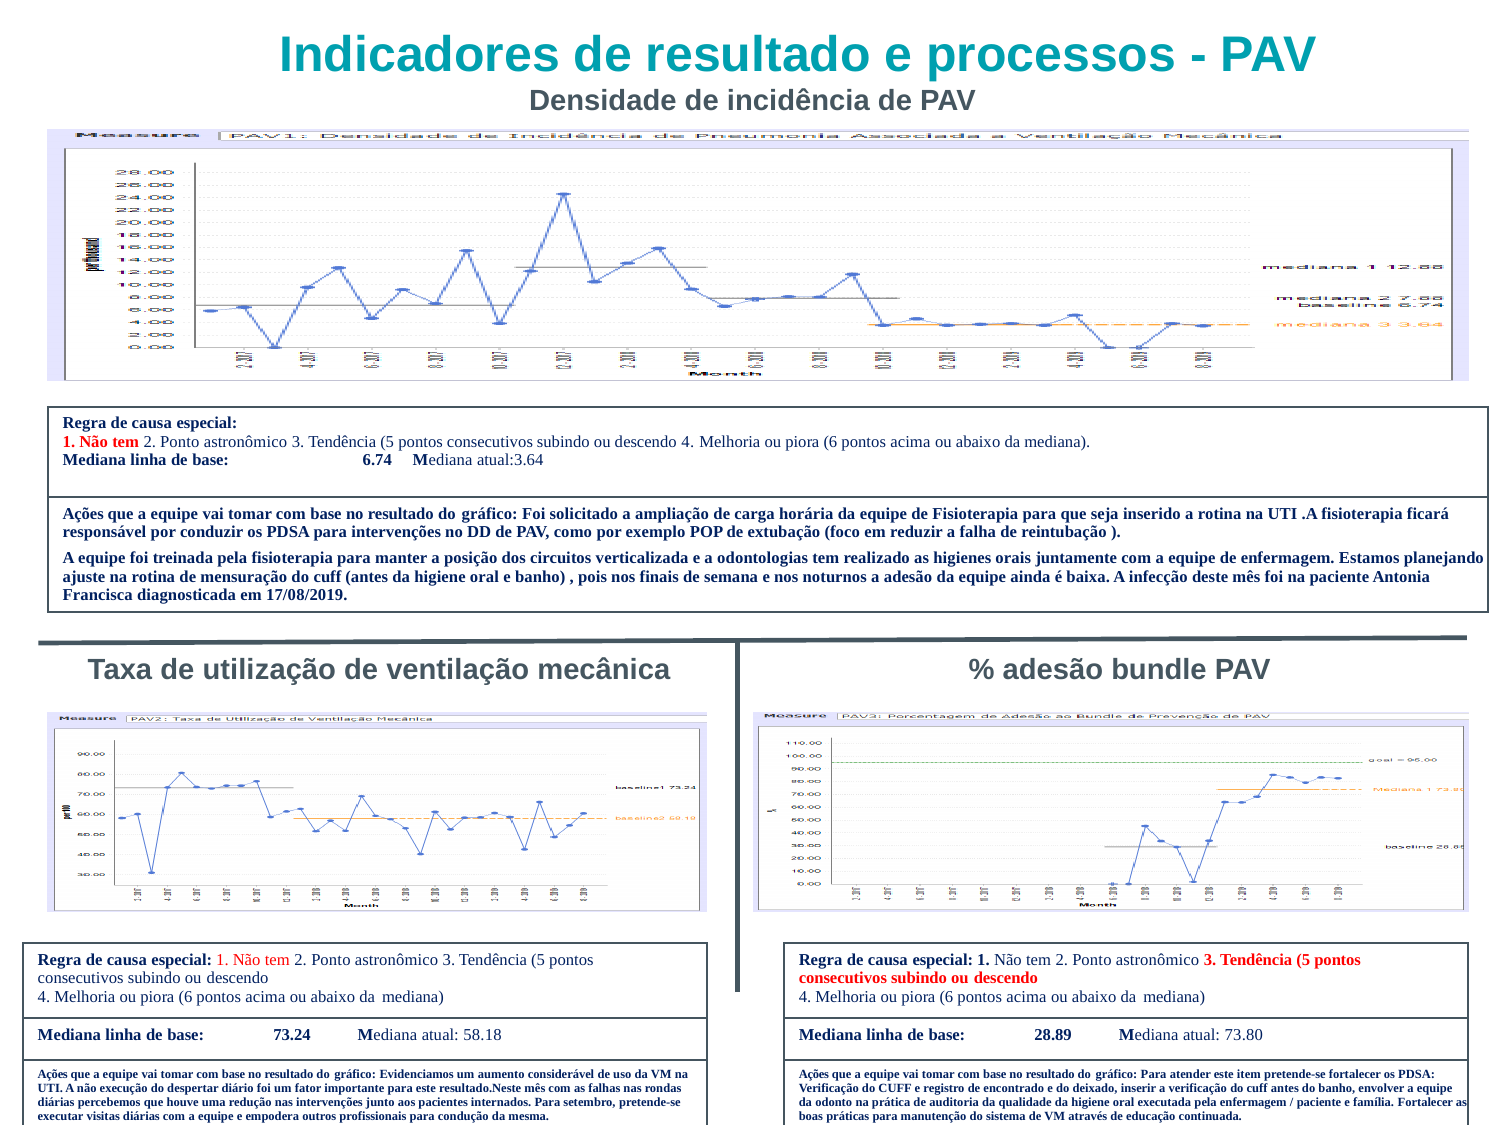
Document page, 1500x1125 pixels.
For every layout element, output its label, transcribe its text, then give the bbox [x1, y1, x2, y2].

text_box Taxa de utilização de ventilação mecânica [67, 652, 692, 693]
picture [753, 711, 1469, 913]
table_header Regra de causa especial: 1. Não tem 2. Ponto astronômico 3. Tendência (5 pontos consecutivos subindo ou descendo 4. Melhoria ou piora (6 pontos acima ou abaixo da mediana) [785, 944, 1467, 1017]
table_cell Ações que a equipe vai tomar com base no resultado do gráfico: Foi solicitado a ampliação de carga horária da equipe de Fisioterapia para que seja inserido a rotina na UTI .A fisioterapia ficará responsável por conduzir os PDSA para intervenções no DD de PAV, como por exemplo POP de extubação (foco em reduzir a falha de reintubação ). A equipe foi treinada pela fisioterapia para manter a posição dos circuitos verticalizada e a odontologias tem realizado as higienes orais juntamente com a equipe de enfermagem. Estamos planejando ajuste na rotina de mensuração do cuff (antes da higiene oral e banho) , pois nos finais de semana e nos noturnos a adesão da equipe ainda é baixa. A infecção deste mês foi na paciente Antonia Francisca diagnosticada em 17/08/2019. [49, 498, 1487, 611]
text_box Densidade de incidência de PAV [174, 74, 1331, 124]
picture [47, 711, 708, 913]
table_cell Ações que a equipe vai tomar com base no resultado do gráfico: Evidenciamos um aumento considerável de uso da VM na UTI. A não execução do despertar diário foi um fator importante para este resultado.Neste mês com as falhas nas rondas diárias percebemos que houve uma redução nas intervenções junto aos pacientes internados. Para setembro, pretende-se executar visitas diárias com a equipe e empodera outros profissionais para condução da mesma. [24, 1061, 706, 1125]
table_header Regra de causa especial: 1. Não tem 2. Ponto astronômico 3. Tendência (5 pontos consecutivos subindo ou descendo 4. Melhoria ou piora (6 pontos acima ou abaixo da mediana). Mediana linha de base: 6.74 Mediana atual:3.64 [49, 408, 1487, 496]
text_box % adesão bundle PAV [879, 652, 1360, 693]
table_header Regra de causa especial: 1. Não tem 2. Ponto astronômico 3. Tendência (5 pontos consecutivos subindo ou descendo 4. Melhoria ou piora (6 pontos acima ou abaixo da mediana) [24, 944, 706, 1017]
table_cell Ações que a equipe vai tomar com base no resultado do gráfico: Para atender este item pretende-se fortalecer os PDSA: Verificação do CUFF e registro de encontrado e do deixado, inserir a verificação do cuff antes do banho, envolver a equipe da odonto na prática de auditoria da qualidade da higiene oral executada pela enfermagem / paciente e família. Fortalecer as boas práticas para manutenção do sistema de VM através de educação continuada. [785, 1061, 1467, 1125]
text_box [38, 637, 1468, 644]
table_cell Mediana linha de base: 28.89 Mediana atual: 73.80 [785, 1019, 1467, 1059]
picture [47, 129, 1469, 381]
text_box Indicadores de resultado e processos - PAV [190, 14, 1407, 89]
table_cell Mediana linha de base: 73.24 Mediana atual: 58.18 [24, 1019, 706, 1059]
